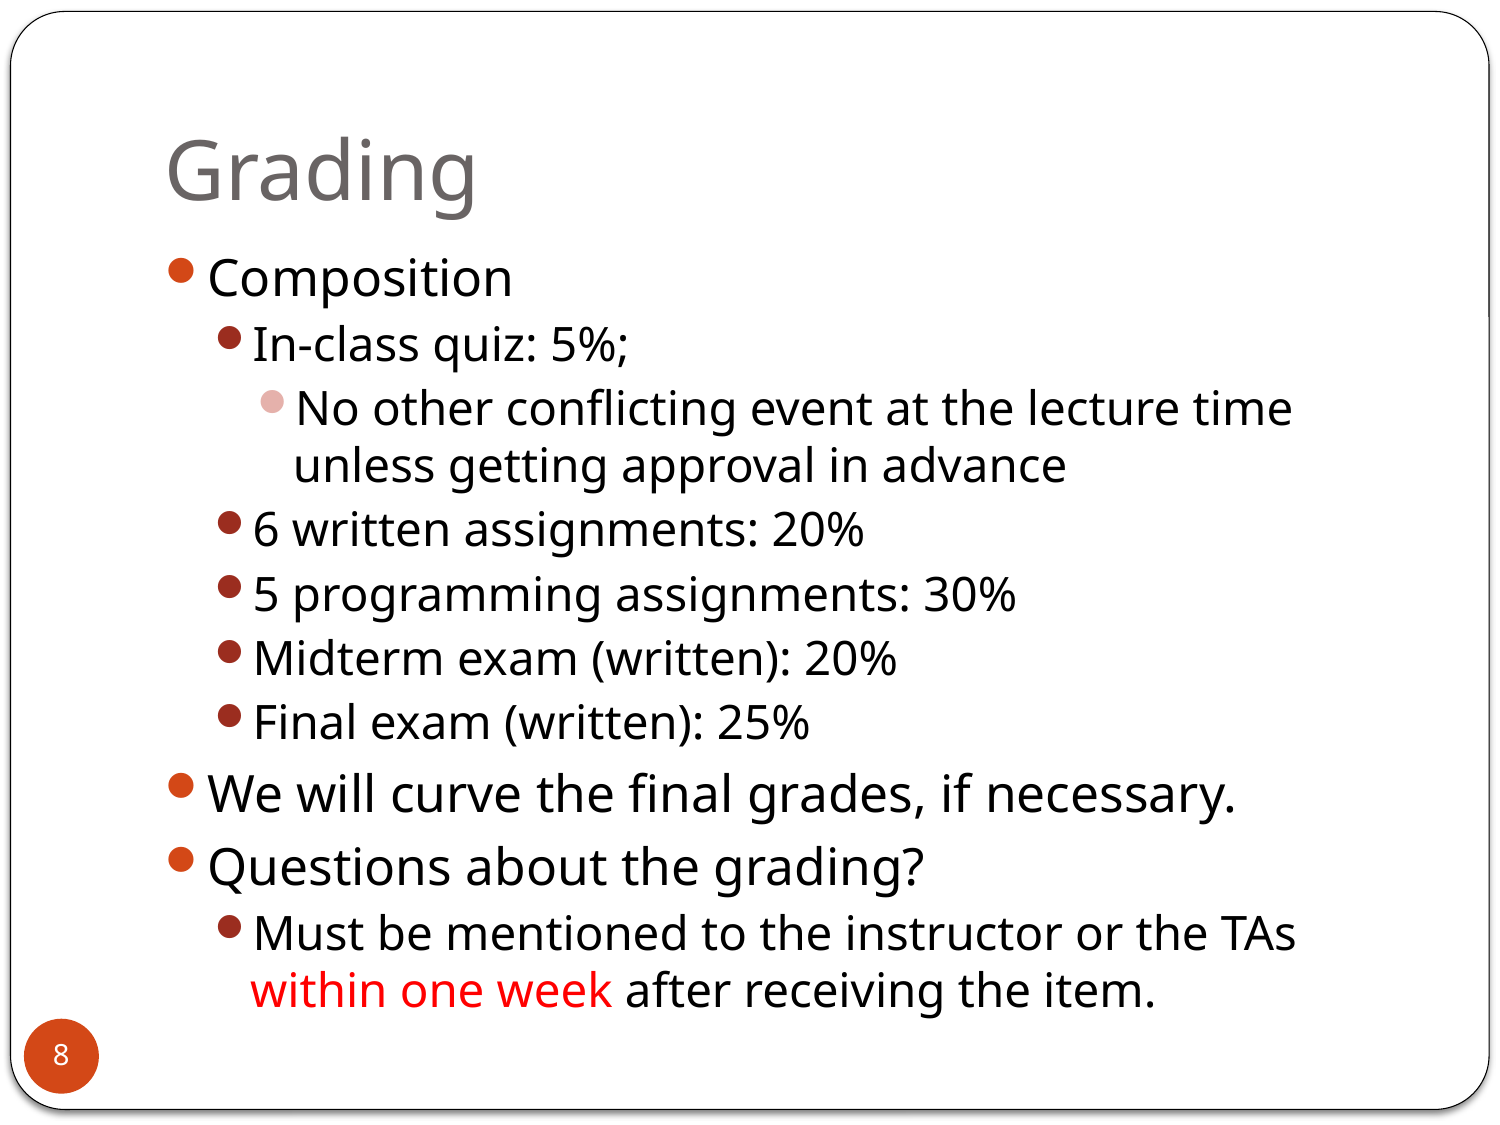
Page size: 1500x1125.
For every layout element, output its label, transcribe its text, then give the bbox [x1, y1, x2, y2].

title Grading [150, 45, 1425, 233]
list Composition In-class quiz: 5%; No other conflicting event at the lecture time unless getting approval in advance 6 written assignments: 20% 5 programming assignments: 30% Midterm exam (written): 20% Final exam (written): 25% We will curve the final grades, if necessary. Questions about the grading? Must be mentioned to the instructor or the TAs within one week after receiving the item. [150, 237, 1438, 1025]
slide_number 8 [23, 1018, 99, 1094]
